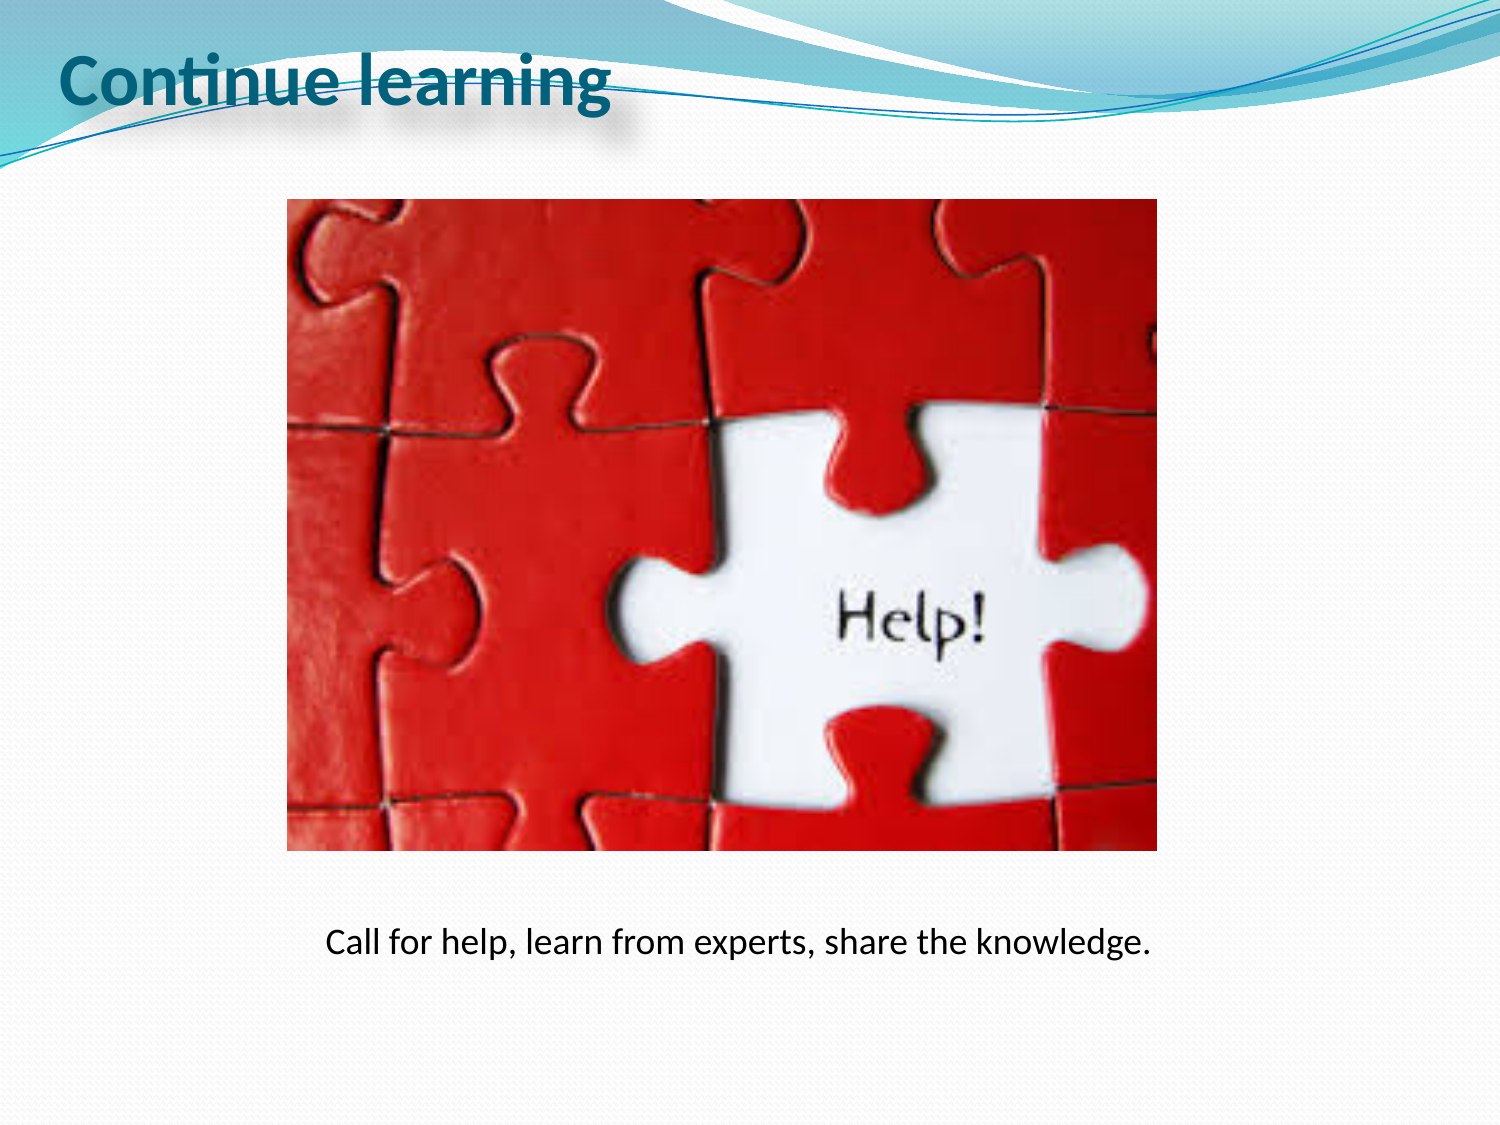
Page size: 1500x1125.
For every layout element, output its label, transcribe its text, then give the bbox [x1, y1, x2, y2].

title Continue learning [59, 12, 1410, 121]
picture [287, 199, 1157, 851]
text_box Call for help, learn from experts, share the knowledge. [310, 909, 1168, 970]
